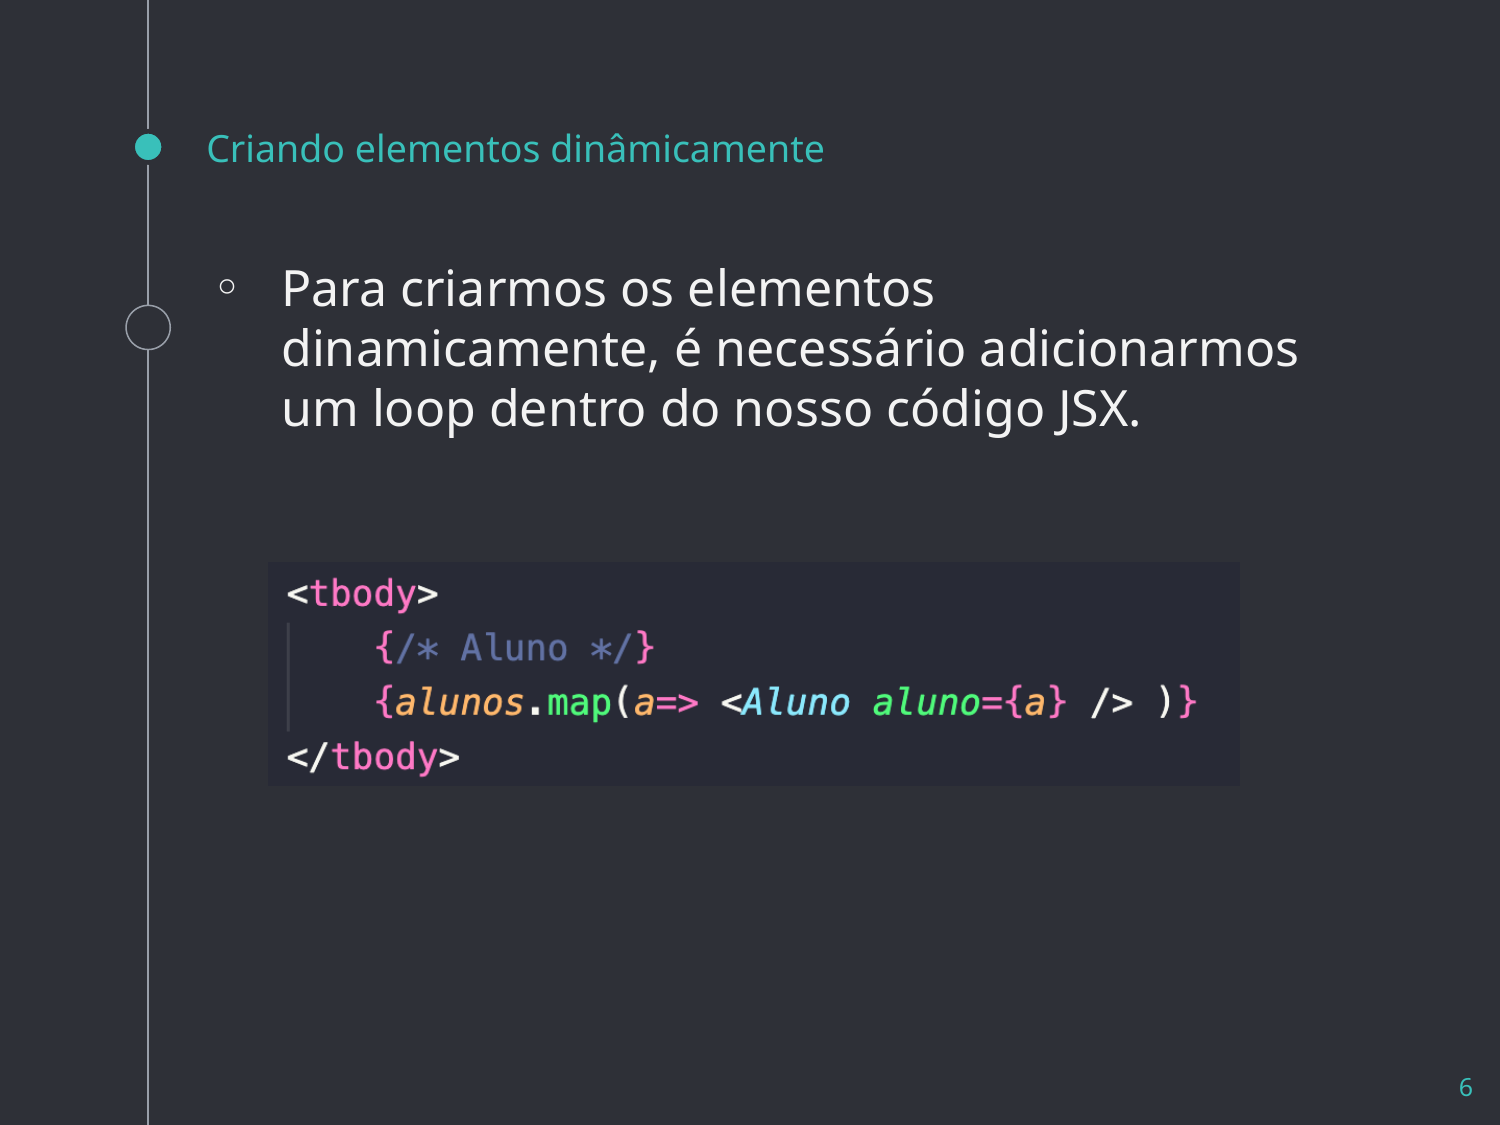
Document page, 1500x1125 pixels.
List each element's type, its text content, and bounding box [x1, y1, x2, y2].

picture [268, 562, 1240, 786]
slide_number 6 [1398, 1056, 1489, 1125]
title Criando elementos dinâmicamente [191, 109, 1317, 185]
list Para criarmos os elementos dinamicamente, é necessário adicionarmos um loop dentro do nosso código JSX. [191, 241, 1317, 1057]
